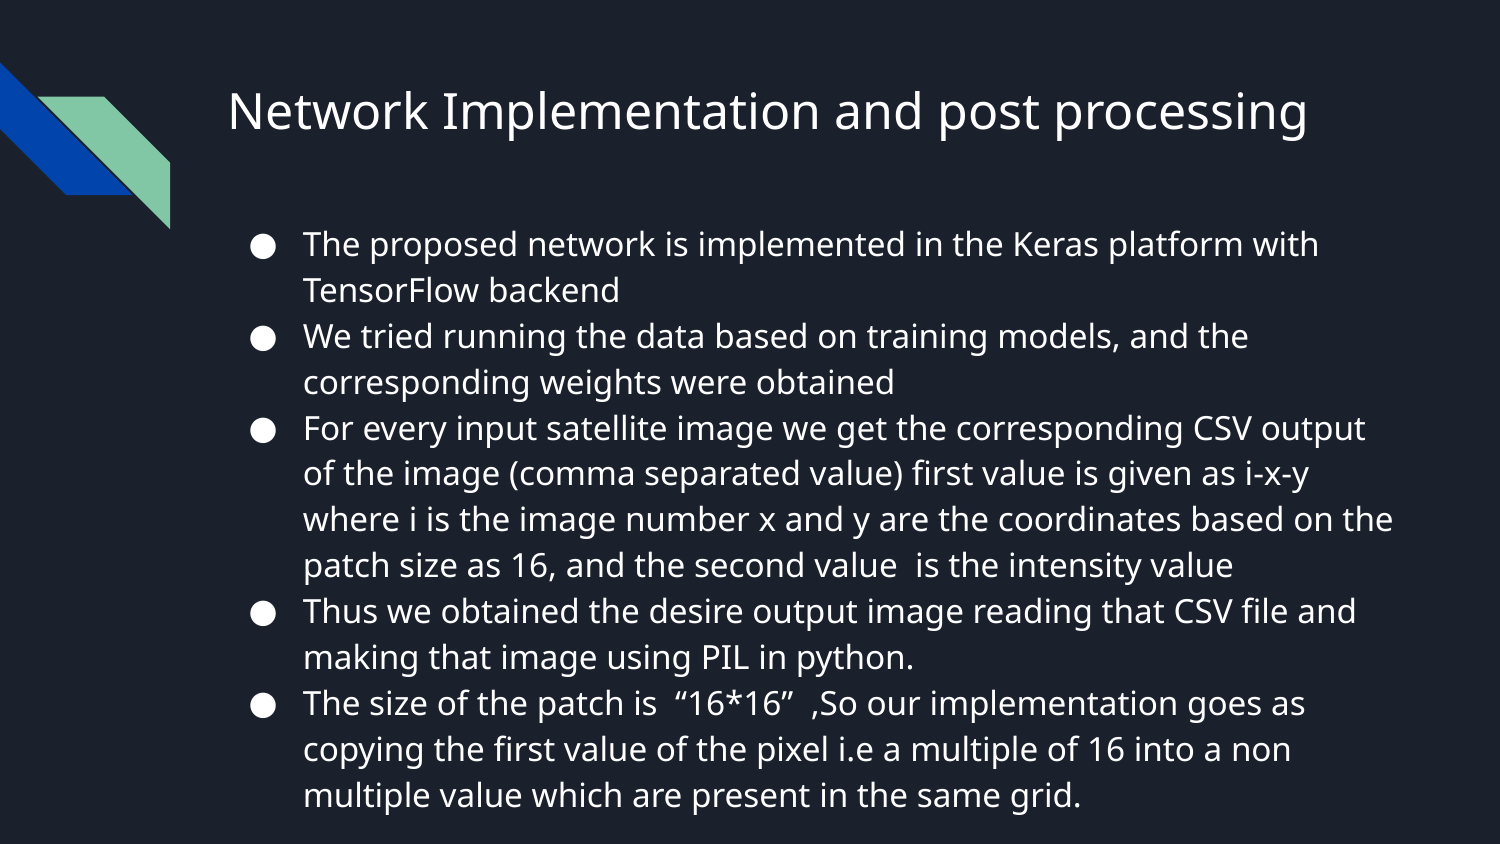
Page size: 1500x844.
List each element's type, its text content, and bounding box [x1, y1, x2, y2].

title Network Implementation and post processing [212, 64, 1368, 202]
list The proposed network is implemented in the Keras platform with TensorFlow backend We tried running the data based on training models, and the corresponding weights were obtained For every input satellite image we get the corresponding CSV output of the image (comma separated value) first value is given as i-x-y where i is the image number x and y are the coordinates based on the patch size as 16, and the second value is the intensity value Thus we obtained the desire output image reading that CSV file and making that image using PIL in python. The size of the patch is “16*16” ,So our implementation goes as copying the first value of the pixel i.e a multiple of 16 into a non multiple value which are present in the same grid. [212, 202, 1422, 741]
